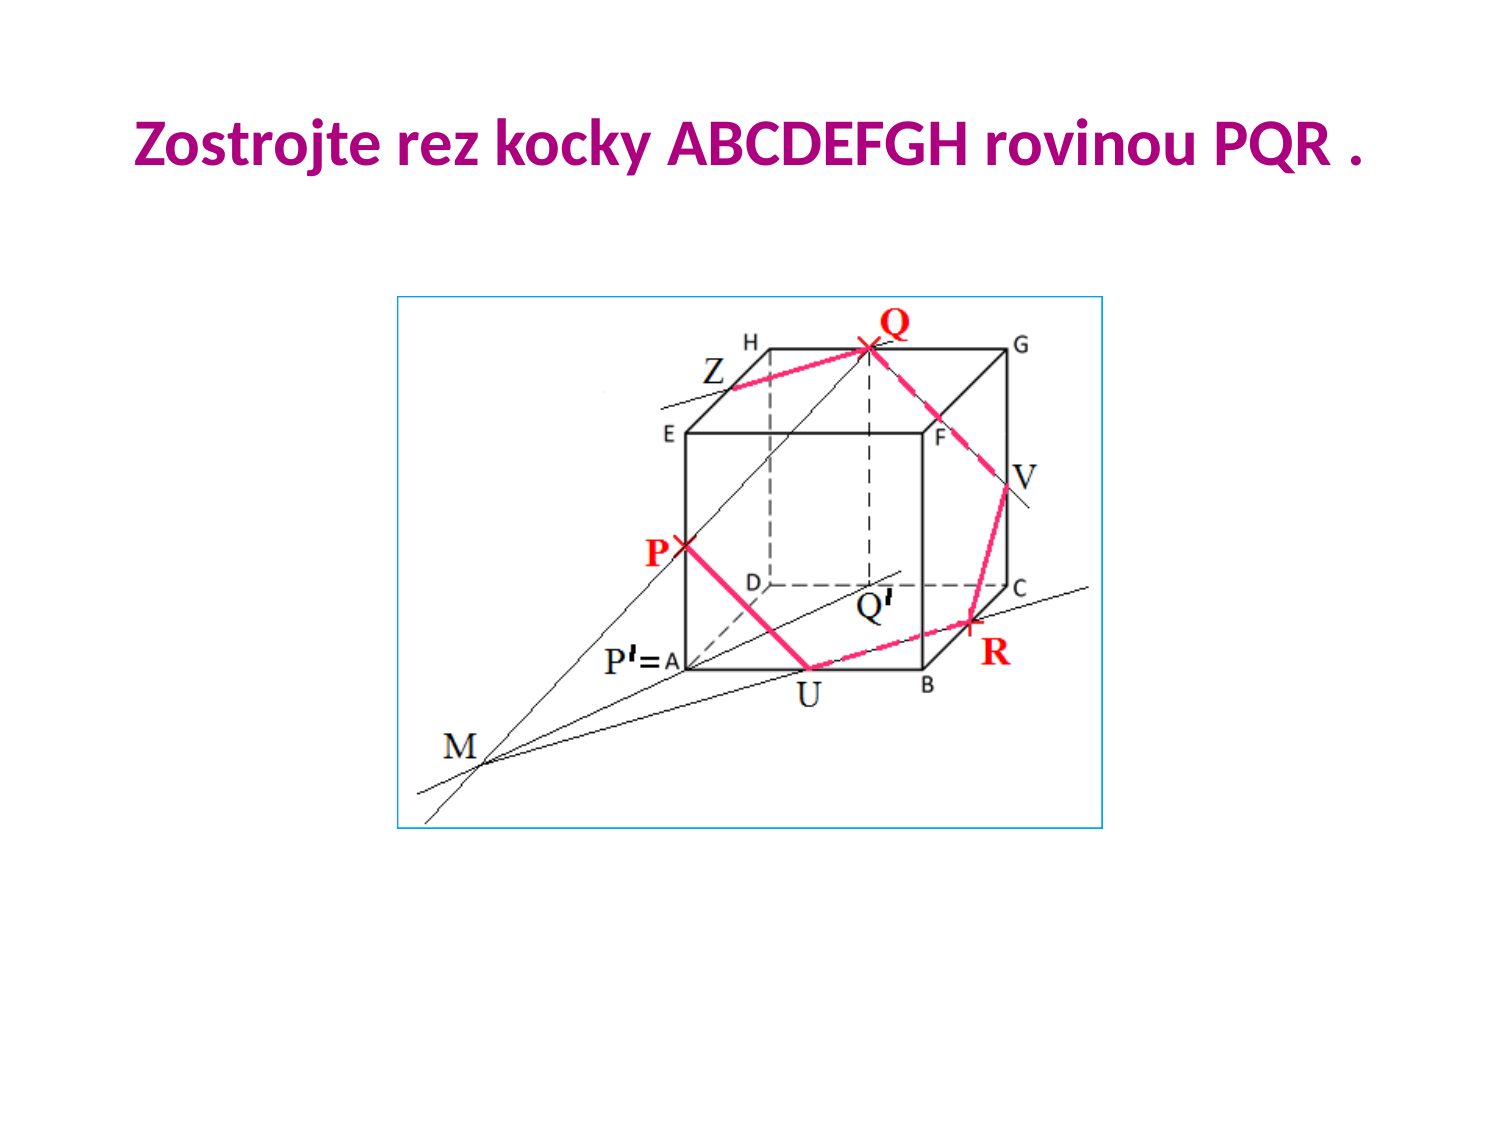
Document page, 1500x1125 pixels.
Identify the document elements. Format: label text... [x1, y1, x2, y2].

picture [399, 298, 1101, 827]
title Zostrojte rez kocky ABCDEFGH rovinou PQR . [75, 45, 1425, 233]
